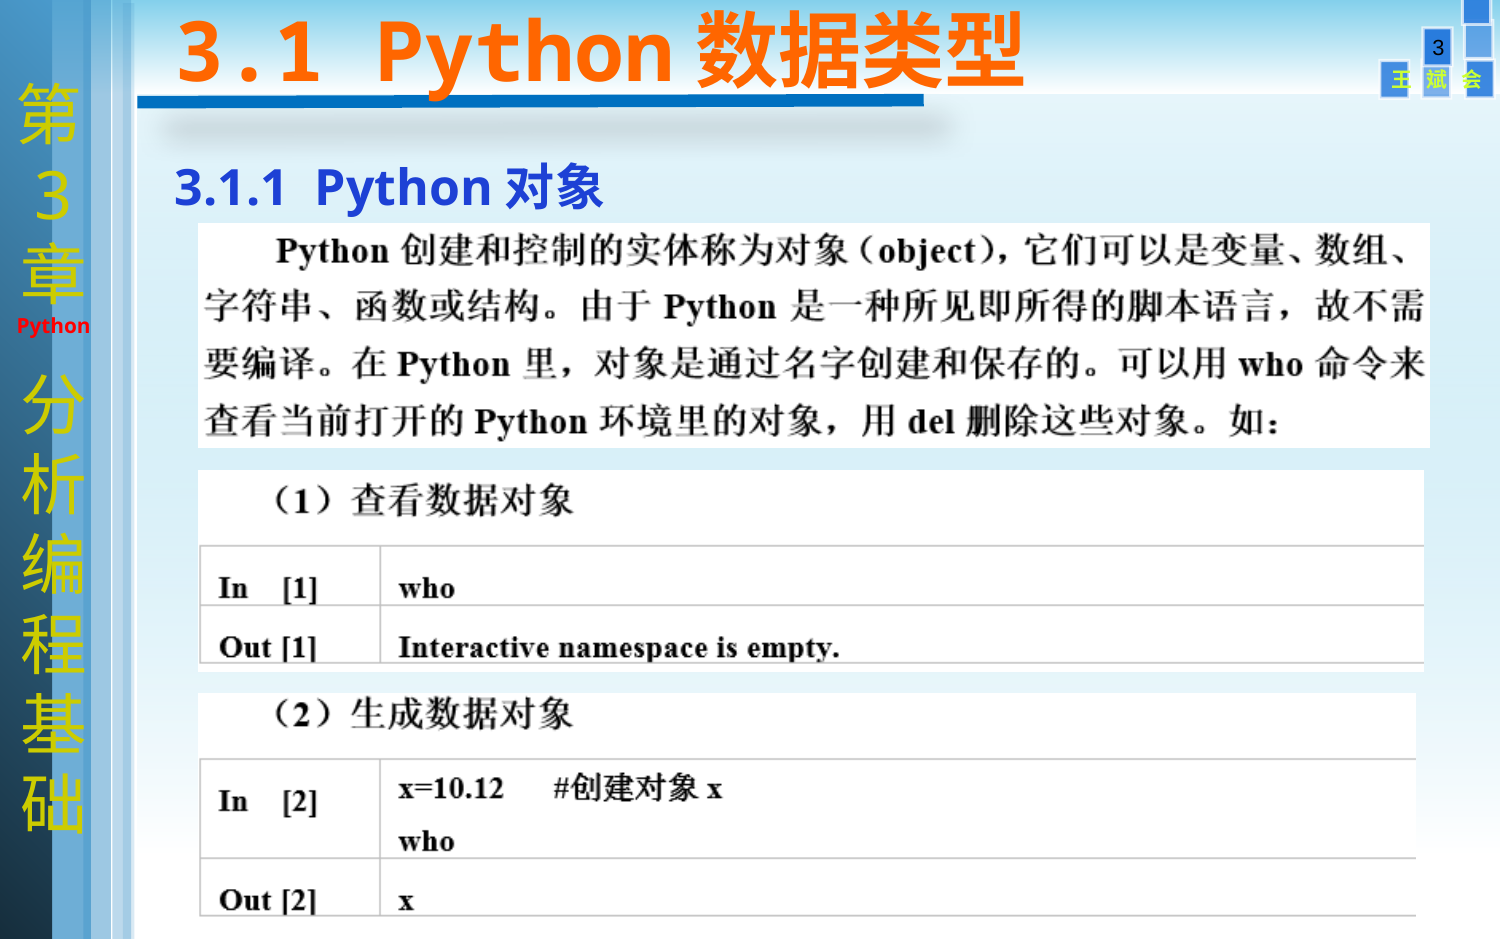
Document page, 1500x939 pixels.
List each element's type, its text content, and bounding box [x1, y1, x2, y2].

text_box 第3 章 Python 分析编程基础 [1, 65, 107, 851]
text_box 3.1.1 Python对象 [159, 147, 714, 223]
picture [198, 693, 1416, 920]
picture [198, 223, 1430, 449]
picture [198, 470, 1424, 672]
title 3.1 Python数据类型 [159, 14, 1050, 81]
